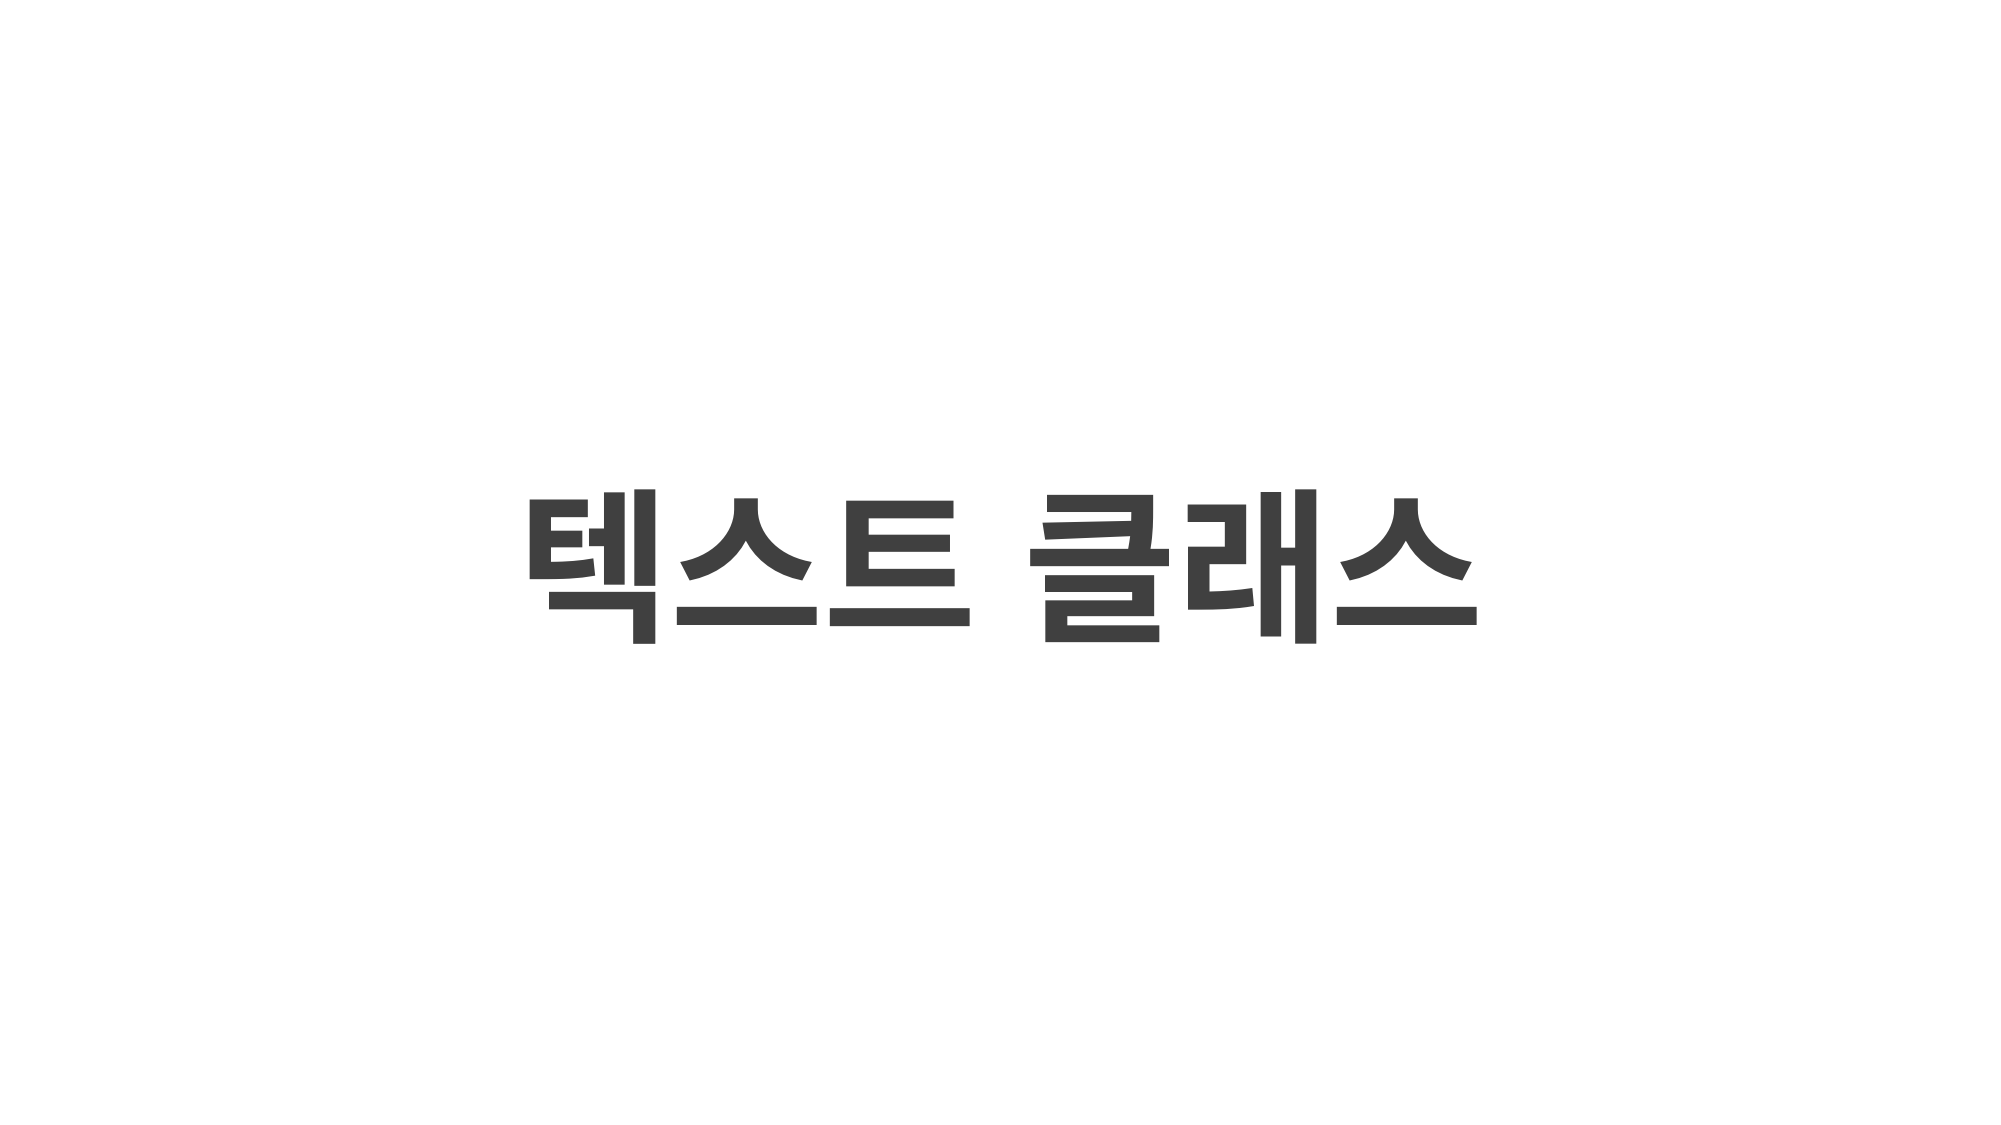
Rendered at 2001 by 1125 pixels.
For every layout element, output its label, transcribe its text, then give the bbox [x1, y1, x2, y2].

text_box 텍스트 클래스 [406, 455, 1596, 670]
